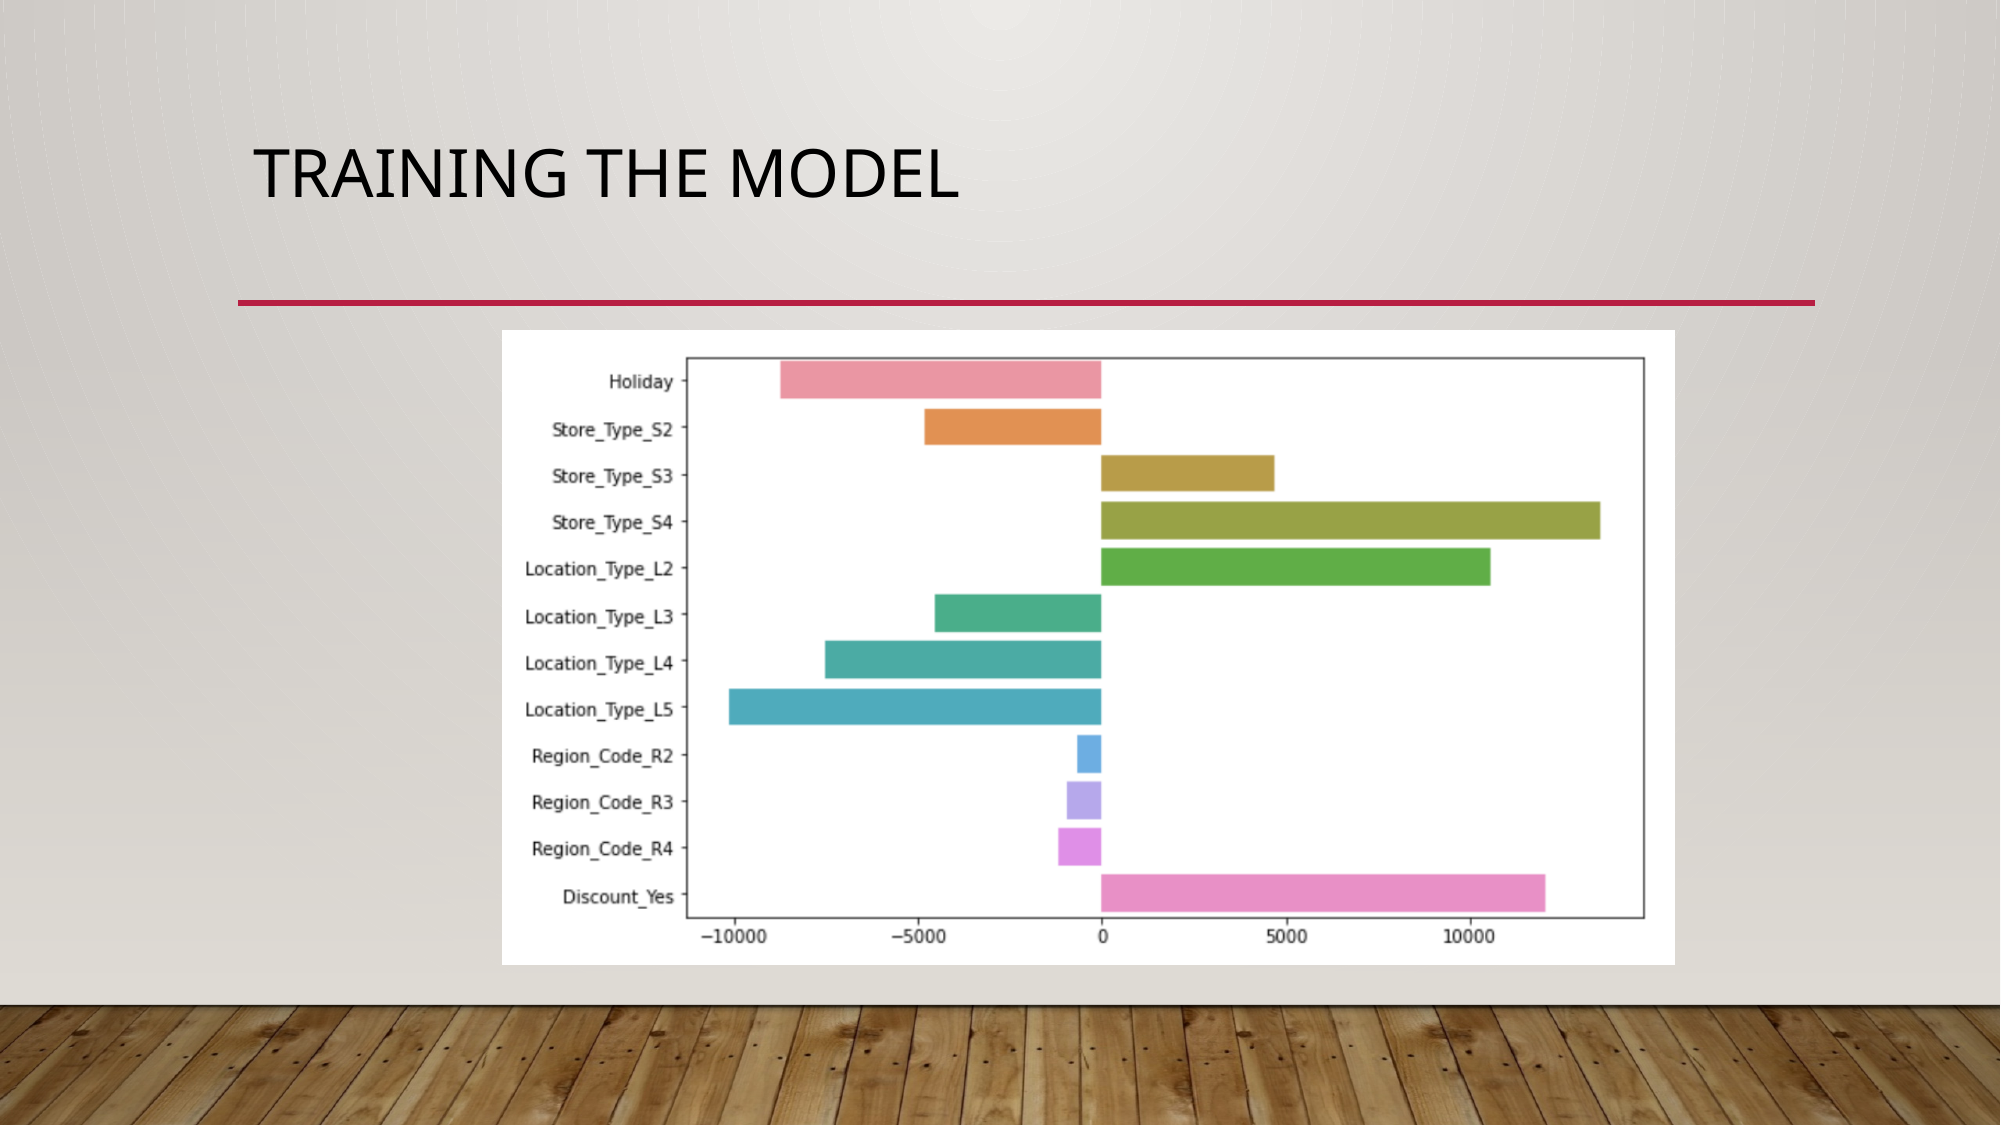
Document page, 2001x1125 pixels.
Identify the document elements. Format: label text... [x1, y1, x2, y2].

title Training the model [238, 131, 1814, 305]
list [502, 330, 1675, 965]
picture [0, 1005, 2000, 1125]
